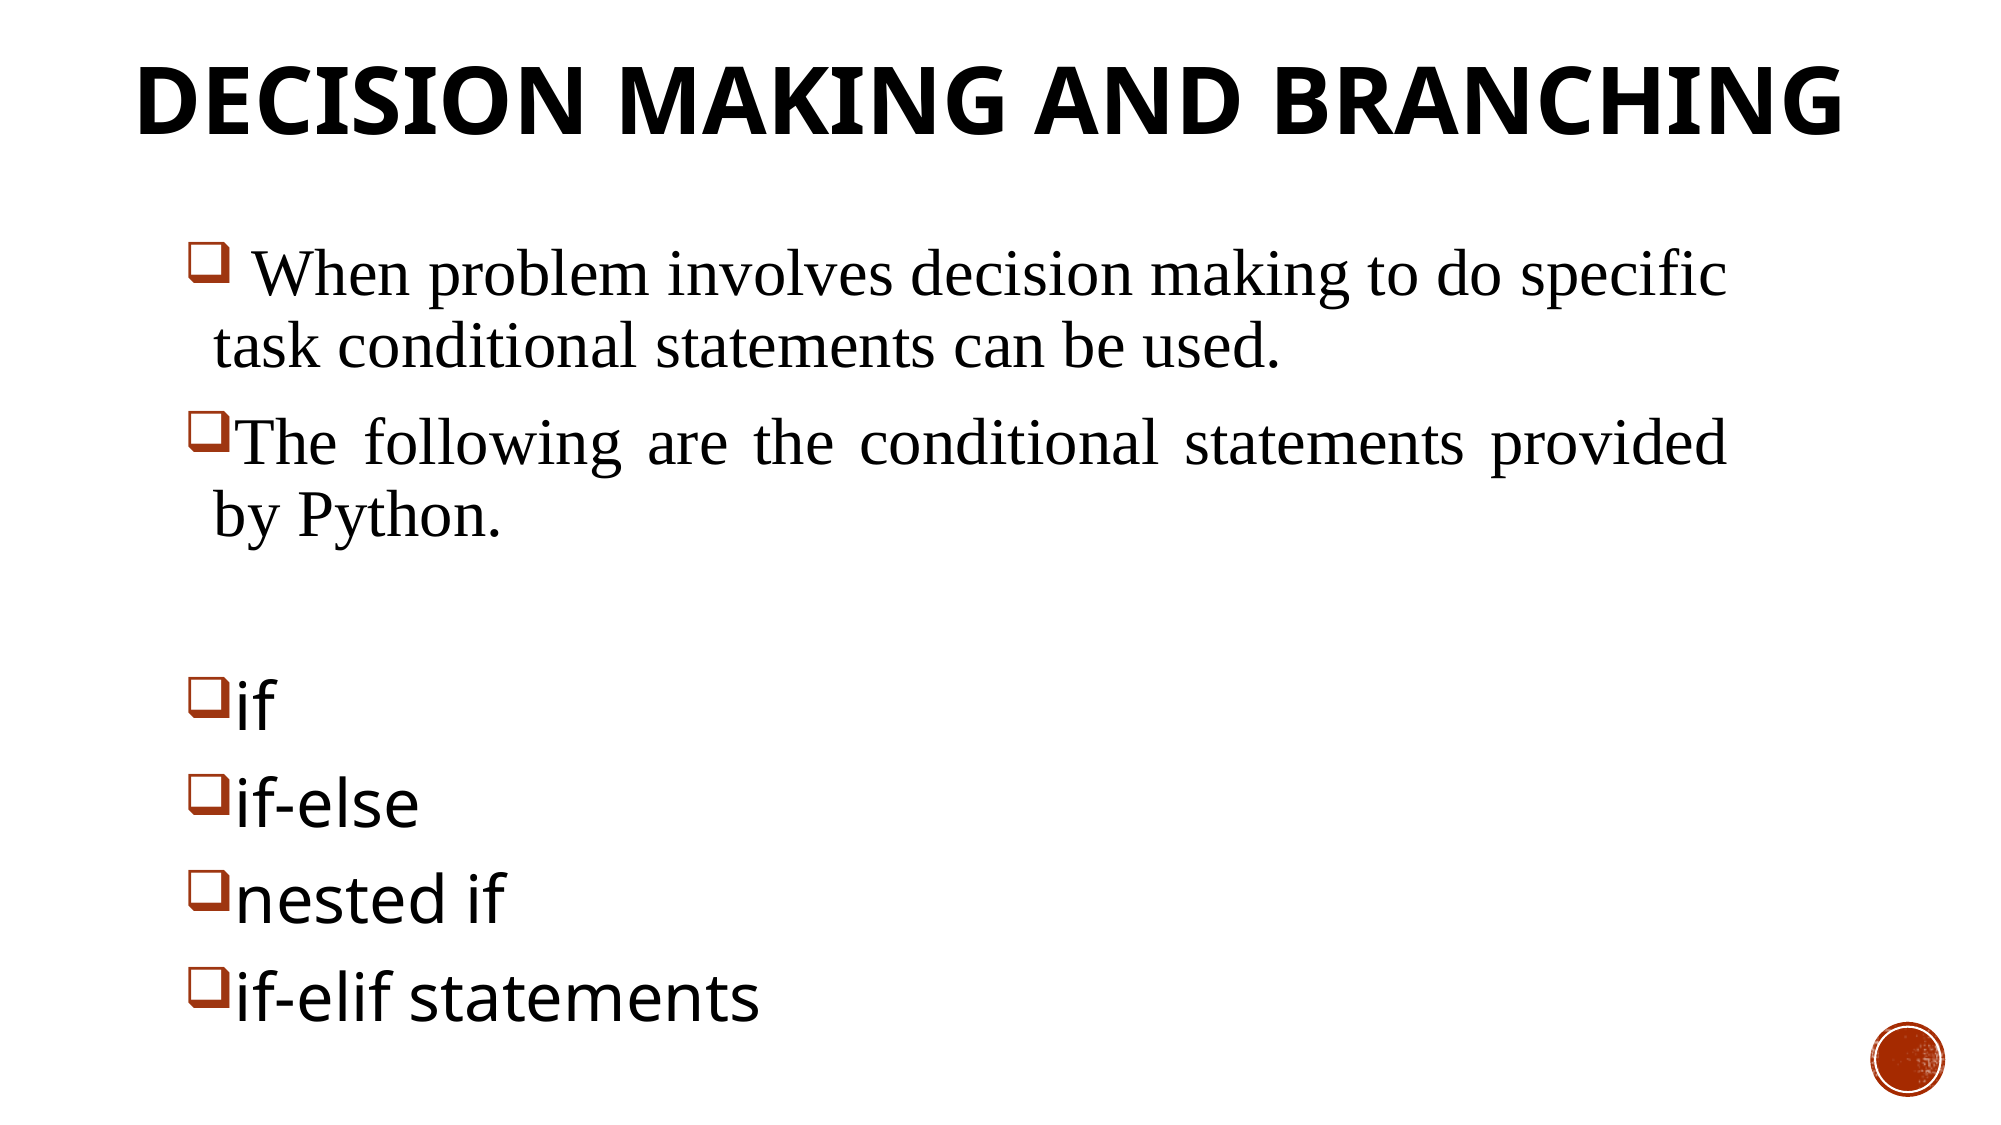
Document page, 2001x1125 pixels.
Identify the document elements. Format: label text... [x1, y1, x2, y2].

title Decision Making and Branching [54, 22, 1903, 163]
list When problem involves decision making to do specific task conditional statements can be used. The following are the conditional statements provided by Python. if if-else nested if if-elif statements [168, 230, 1746, 895]
